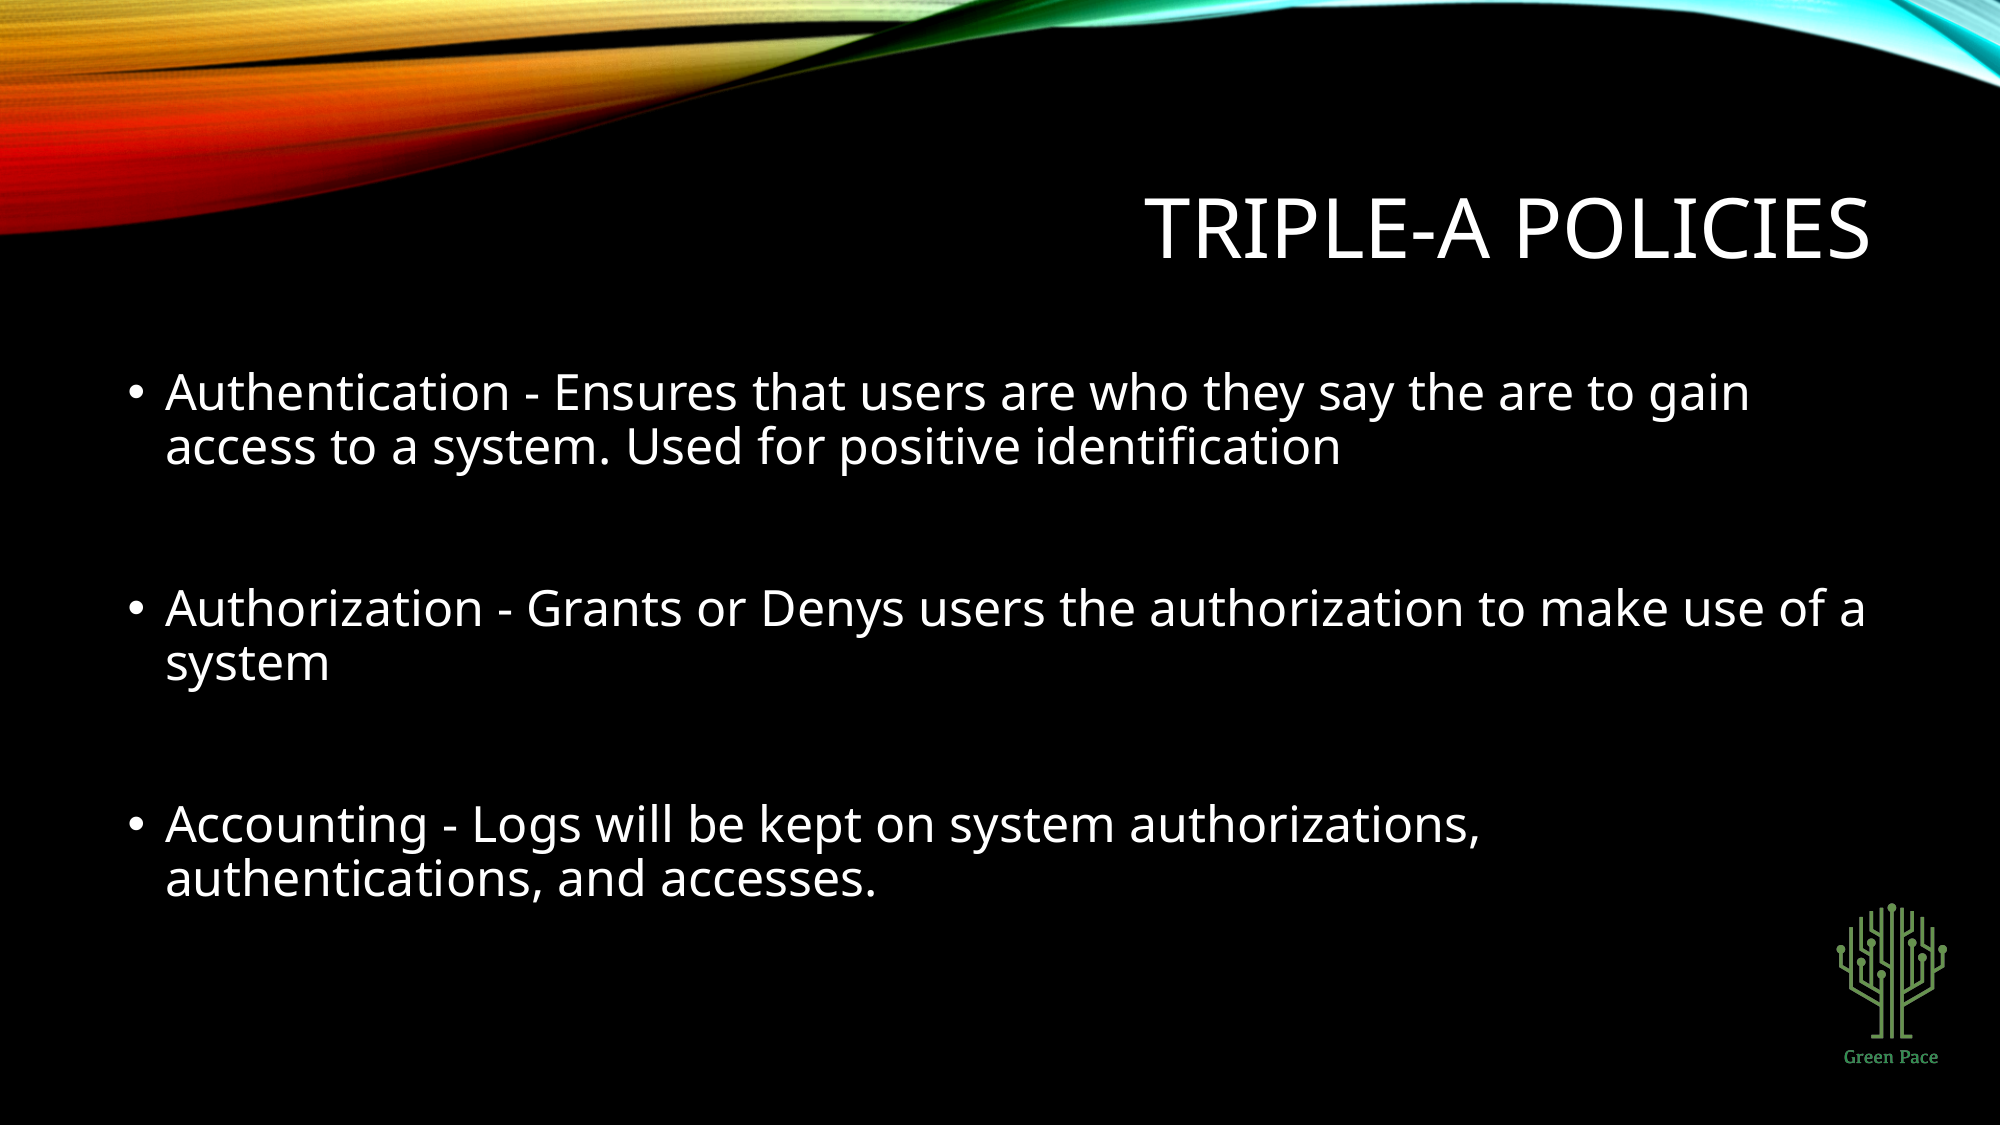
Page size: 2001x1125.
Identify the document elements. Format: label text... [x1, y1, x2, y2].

picture [1817, 892, 1964, 1082]
title TRIPLE-A POLICIES [474, 125, 1888, 338]
picture [0, 0, 2000, 237]
list Authentication - Ensures that users are who they say the are to gain access to a system. Used for positive identification Authorization - Grants or Denys users the authorization to make use of a system Accounting - Logs will be kept on system authorizations, authentications, and accesses. [112, 360, 1888, 1021]
